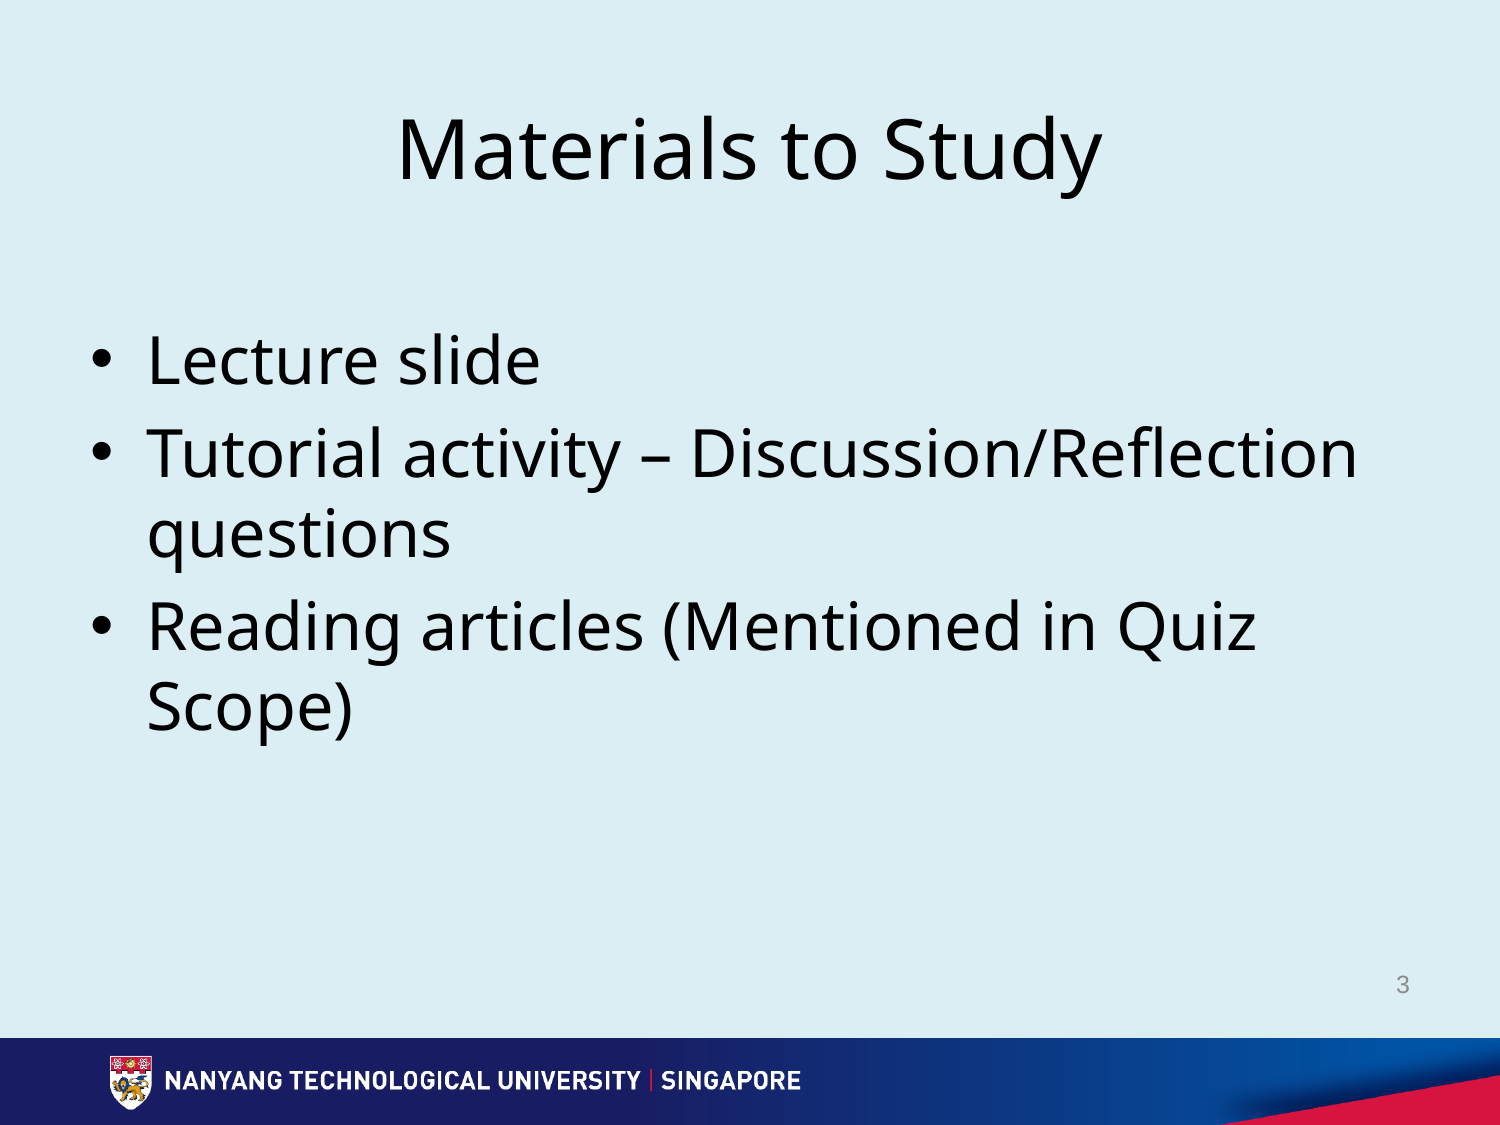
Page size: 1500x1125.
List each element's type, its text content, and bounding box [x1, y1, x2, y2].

list Lecture slide Tutorial activity – Discussion/Reflection questions Reading articles (Mentioned in Quiz Scope) [75, 309, 1425, 946]
slide_number 3 [1074, 953, 1425, 1014]
picture [0, 1038, 1500, 1125]
title Materials to Study [75, 52, 1425, 240]
